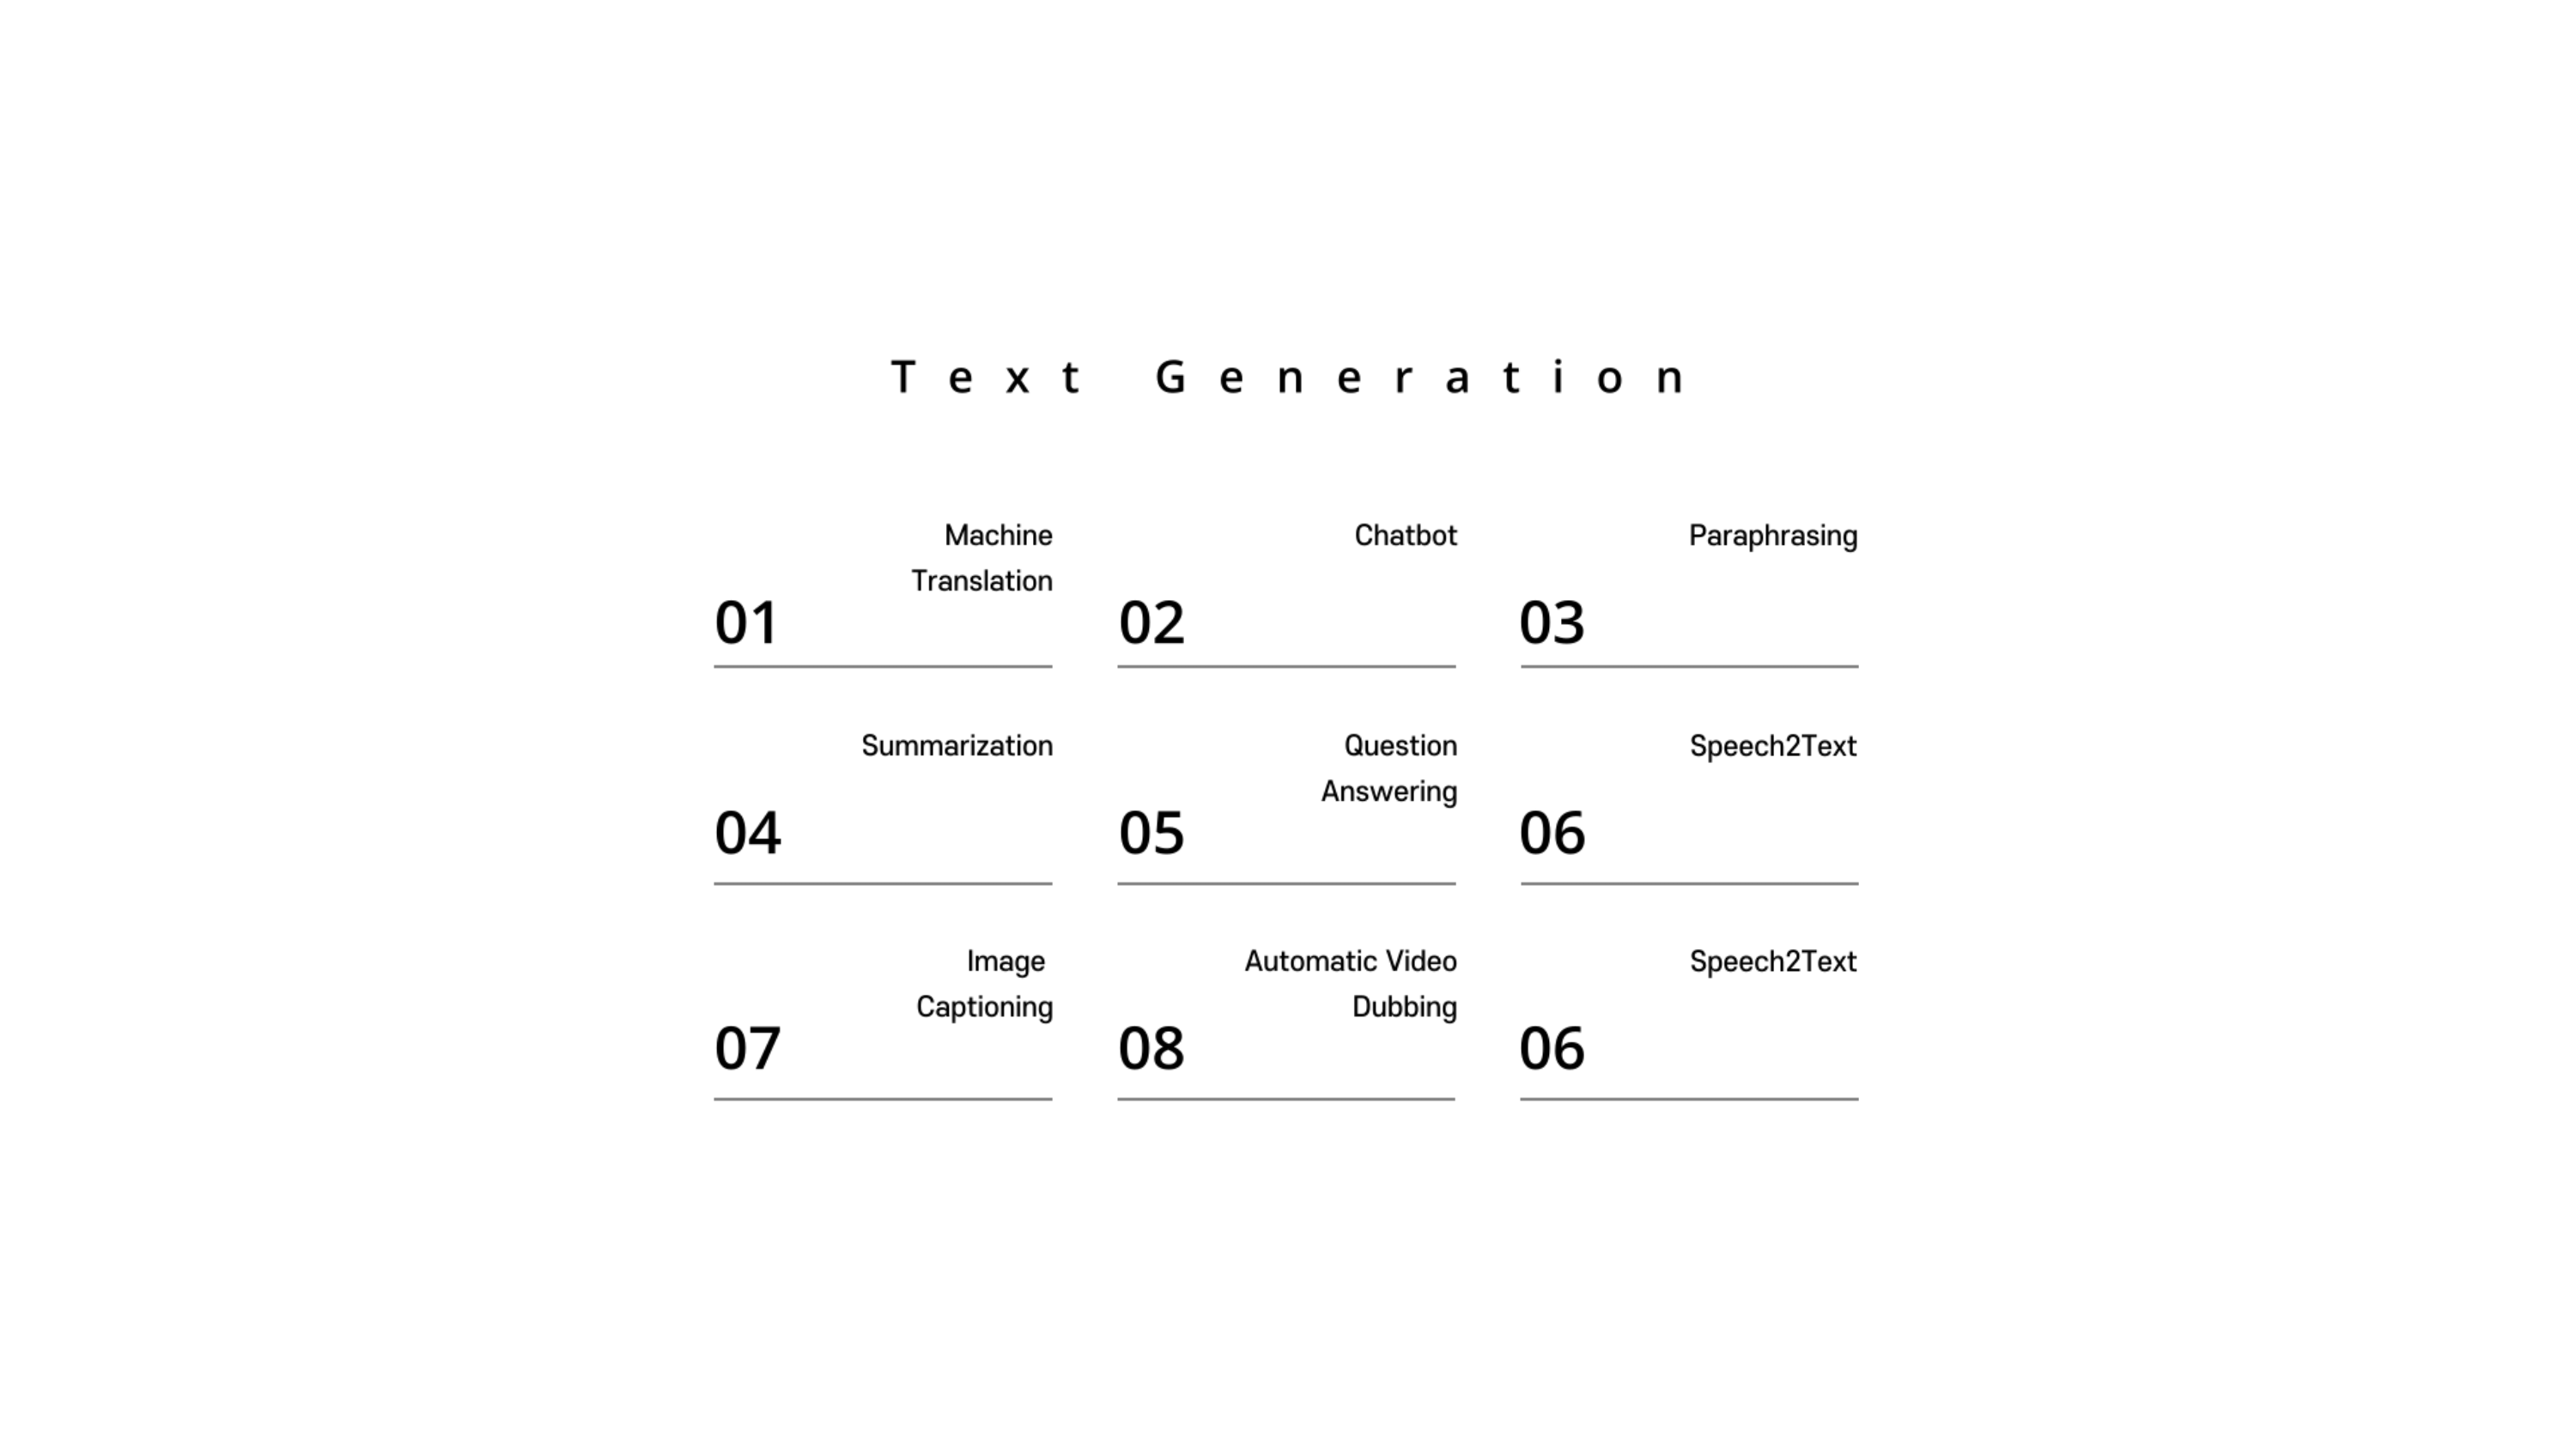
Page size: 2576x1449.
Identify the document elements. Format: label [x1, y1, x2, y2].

picture [900, 509, 1066, 604]
picture [1509, 569, 1611, 671]
text_box [1117, 664, 1456, 670]
text_box [1520, 1096, 1859, 1102]
picture [1677, 935, 1868, 991]
picture [1220, 935, 1470, 1037]
picture [1109, 779, 1211, 882]
text_box [1520, 664, 1860, 670]
picture [704, 996, 807, 1097]
text_box [1520, 881, 1860, 887]
picture [1686, 509, 1869, 566]
picture [705, 779, 809, 882]
picture [1509, 779, 1612, 882]
picture [1678, 719, 1868, 775]
picture [868, 338, 1700, 414]
picture [1509, 996, 1612, 1097]
picture [850, 935, 1065, 1037]
picture [850, 719, 1066, 769]
picture [1336, 509, 1470, 559]
text_box [1117, 881, 1456, 887]
picture [1109, 996, 1211, 1097]
picture [1109, 569, 1211, 671]
text_box [714, 881, 1053, 887]
picture [1315, 719, 1469, 822]
text_box [714, 1096, 1053, 1102]
text_box [714, 664, 1053, 670]
text_box [1117, 1096, 1456, 1102]
picture [705, 569, 799, 671]
